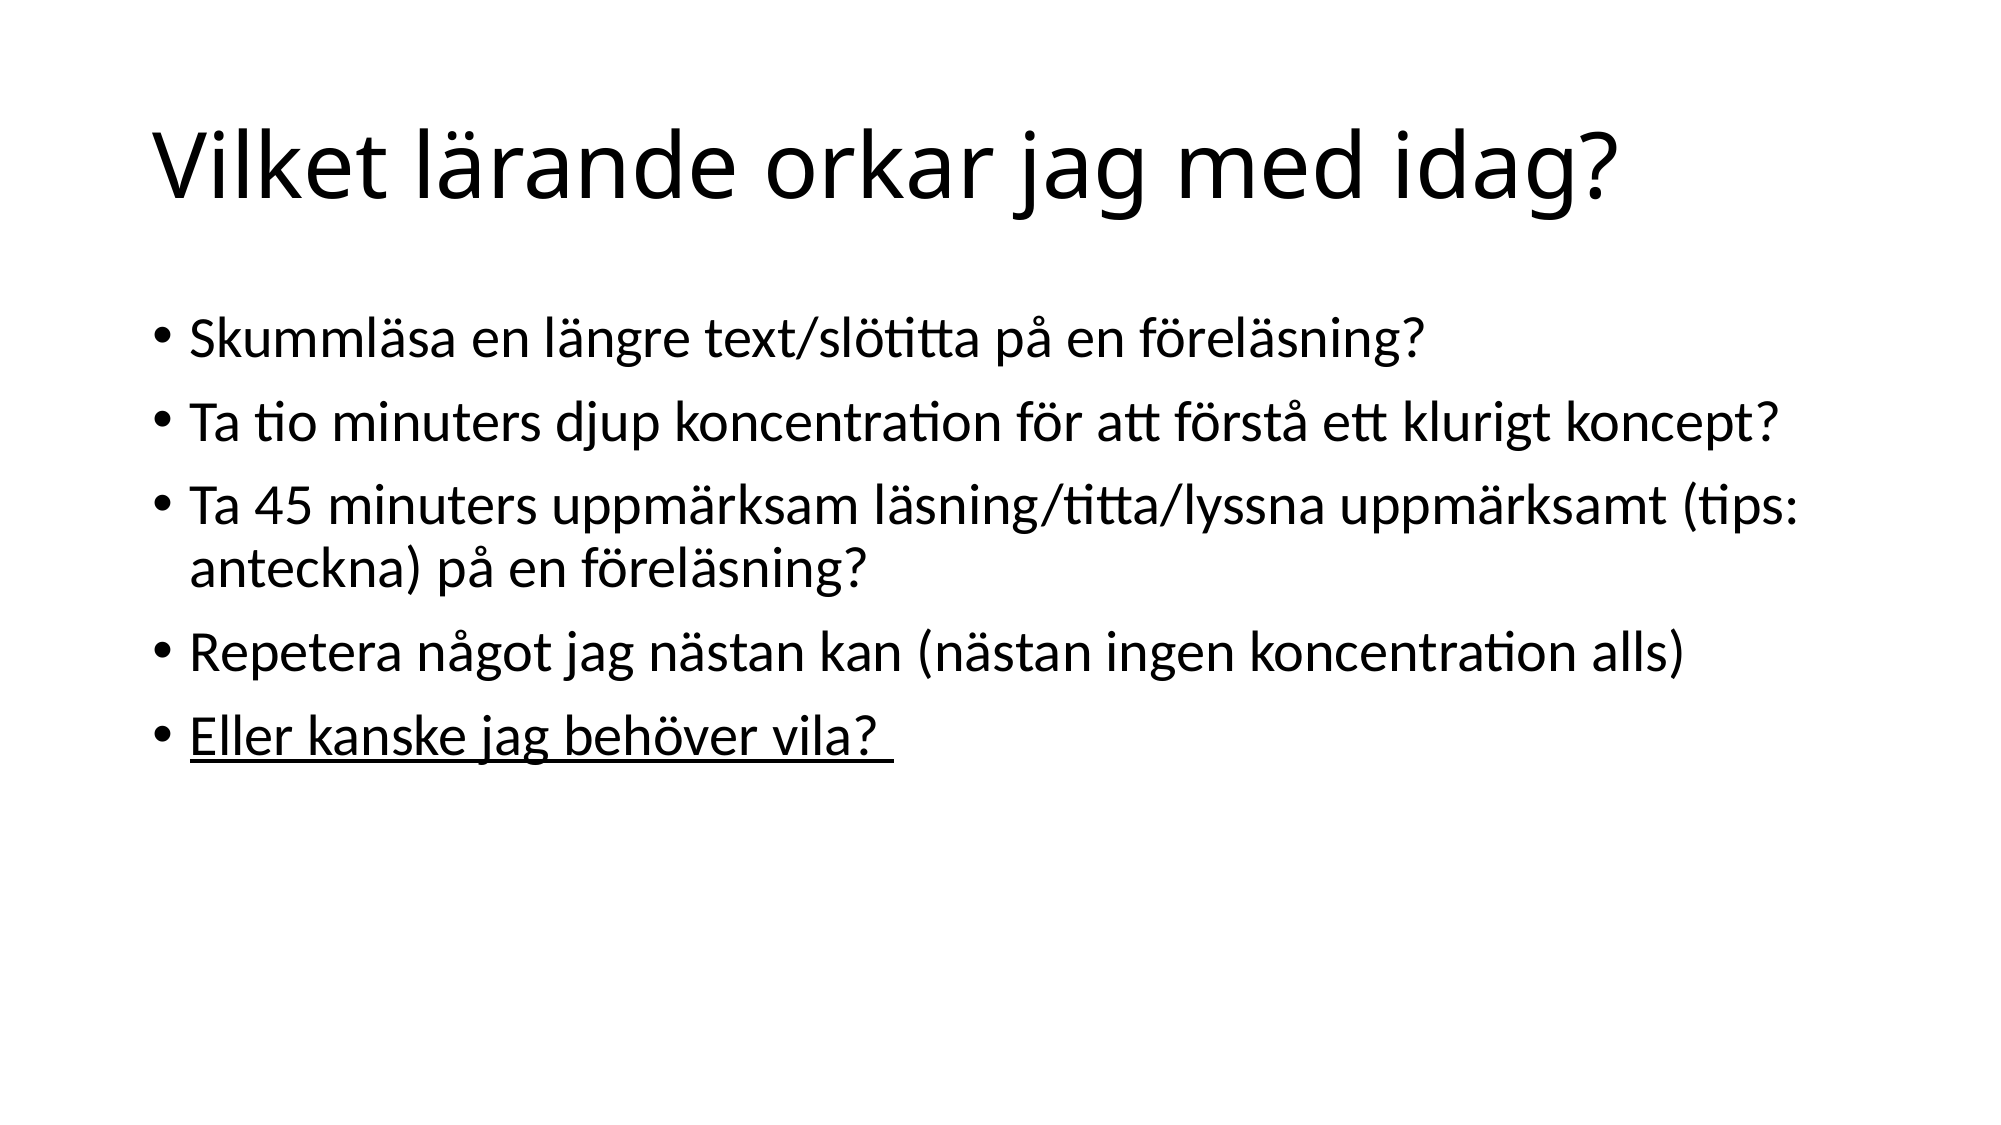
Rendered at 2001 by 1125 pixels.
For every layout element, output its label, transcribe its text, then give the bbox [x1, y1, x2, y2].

list Skummläsa en längre text/slötitta på en föreläsning? Ta tio minuters djup koncentration för att förstå ett klurigt koncept? Ta 45 minuters uppmärksam läsning/titta/lyssna uppmärksamt (tips: anteckna) på en föreläsning? Repetera något jag nästan kan (nästan ingen koncentration alls) Eller kanske jag behöver vila? [137, 299, 1863, 1014]
title Vilket lärande orkar jag med idag? [137, 59, 1863, 278]
